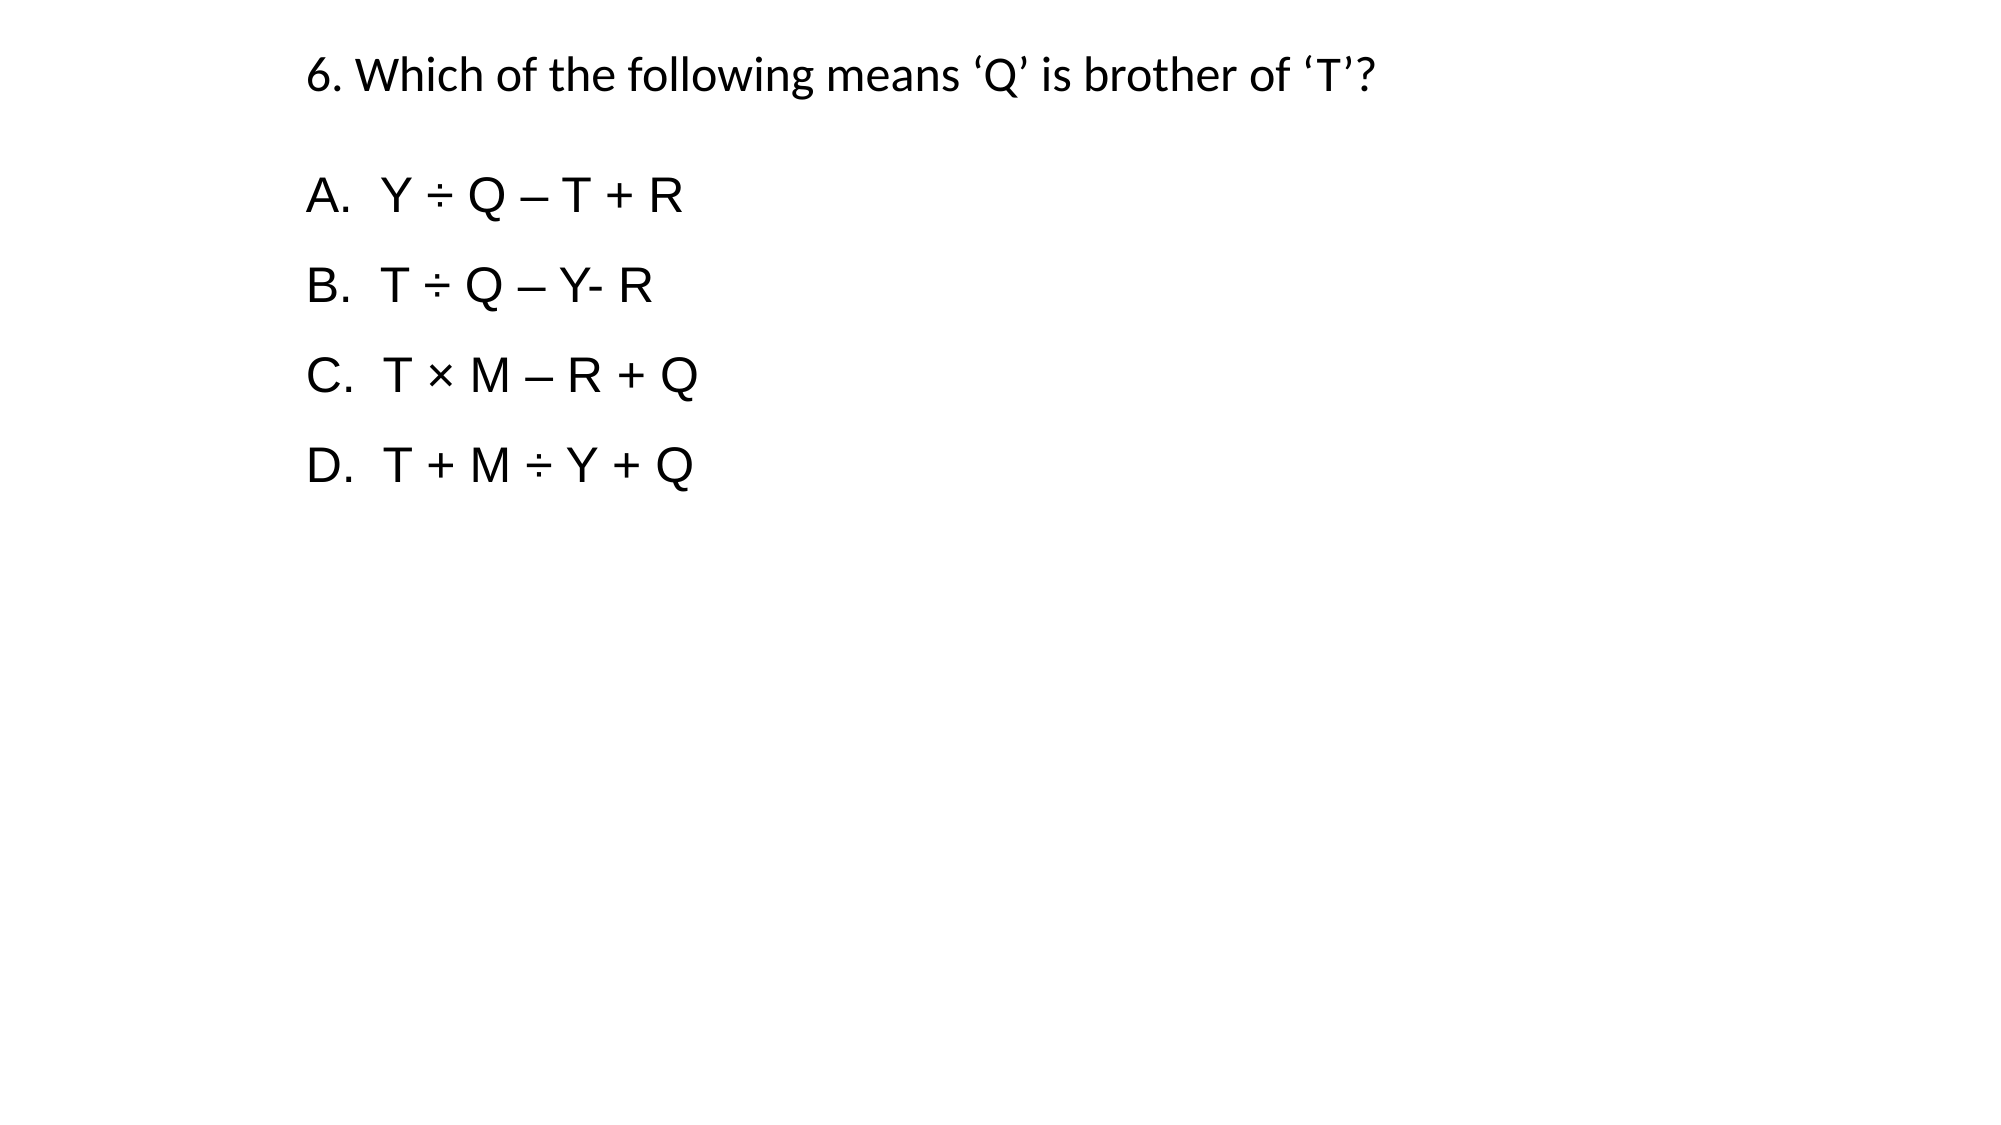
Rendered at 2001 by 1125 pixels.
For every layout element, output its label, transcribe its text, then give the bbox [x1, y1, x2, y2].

text_box A. Y ÷ Q – T + R B. T ÷ Q – Y- R C. T × M – R + Q D. T + M ÷ Y + Q [291, 125, 1674, 591]
text_box 6. Which of the following means ‘Q’ is brother of ‘T’? [291, 34, 1614, 109]
